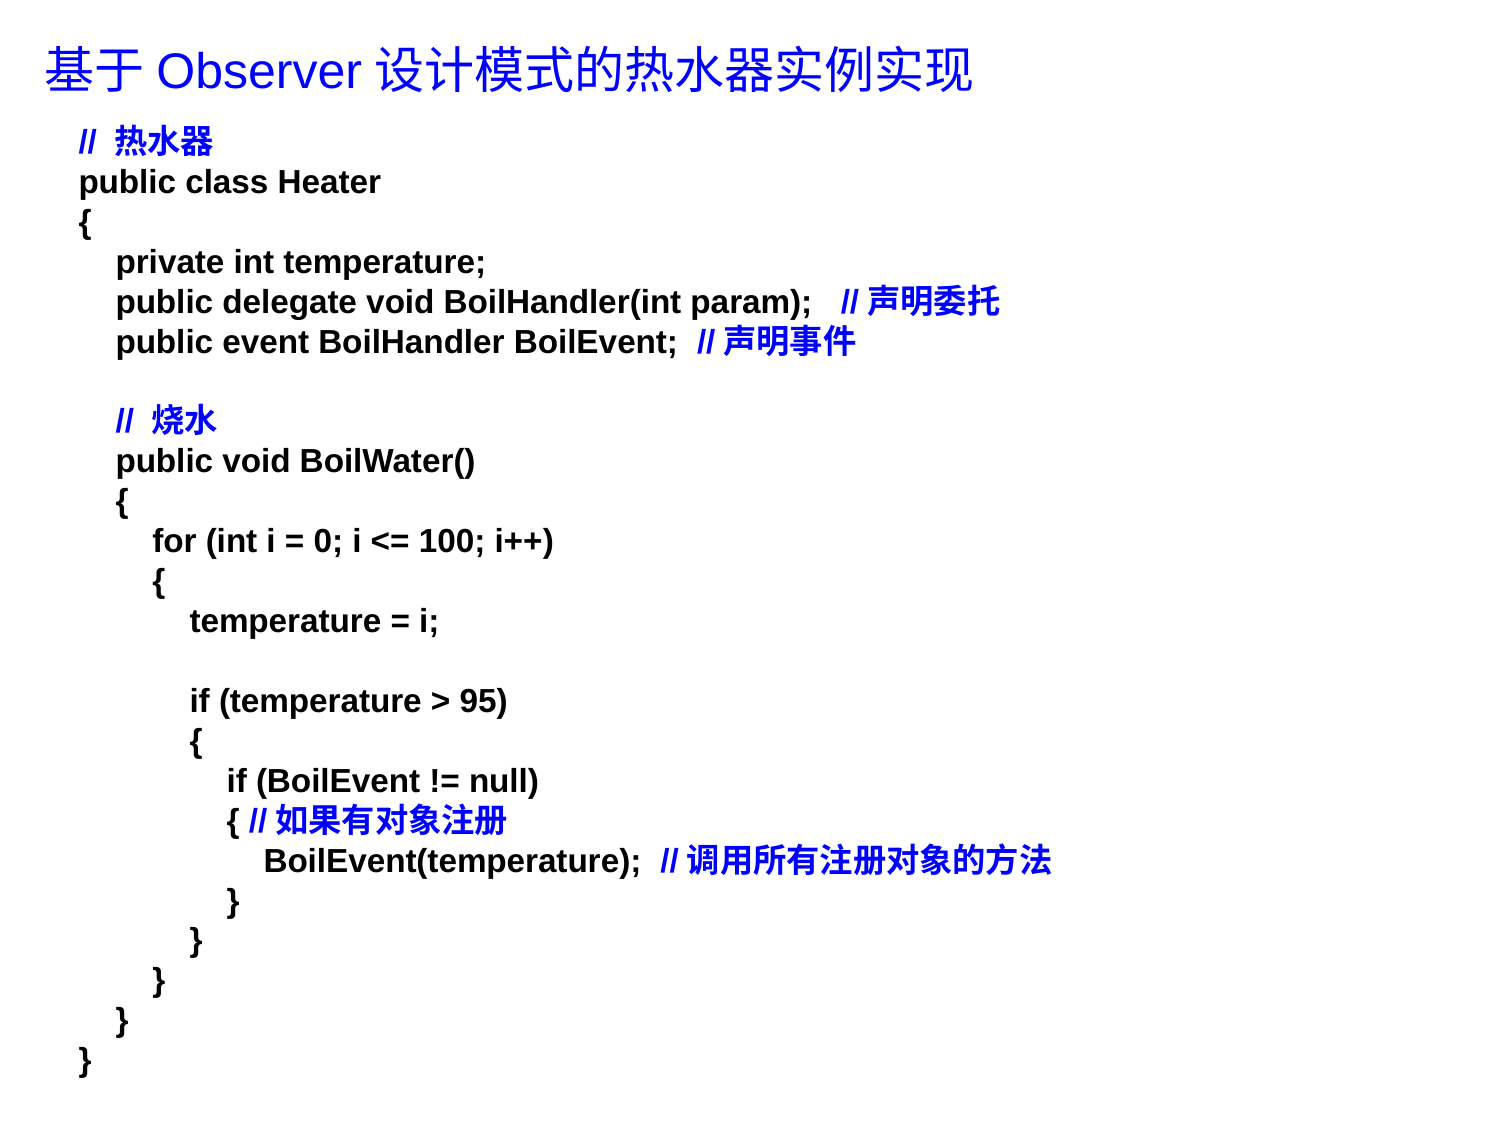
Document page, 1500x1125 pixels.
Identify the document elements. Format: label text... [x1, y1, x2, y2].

list 基于Observer设计模式的热水器实例实现 [29, 30, 1447, 126]
text_box // 热水器 public class Heater { private int temperature; public delegate void BoilHandler(int param); //声明委托 public event BoilHandler BoilEvent; //声明事件 // 烧水 public void BoilWater() { for (int i = 0; i <= 100; i++) { temperature = i; if (temperature > 95) { if (BoilEvent != null) { //如果有对象注册 BoilEvent(temperature); //调用所有注册对象的方法 } } } } } [63, 112, 1435, 1086]
